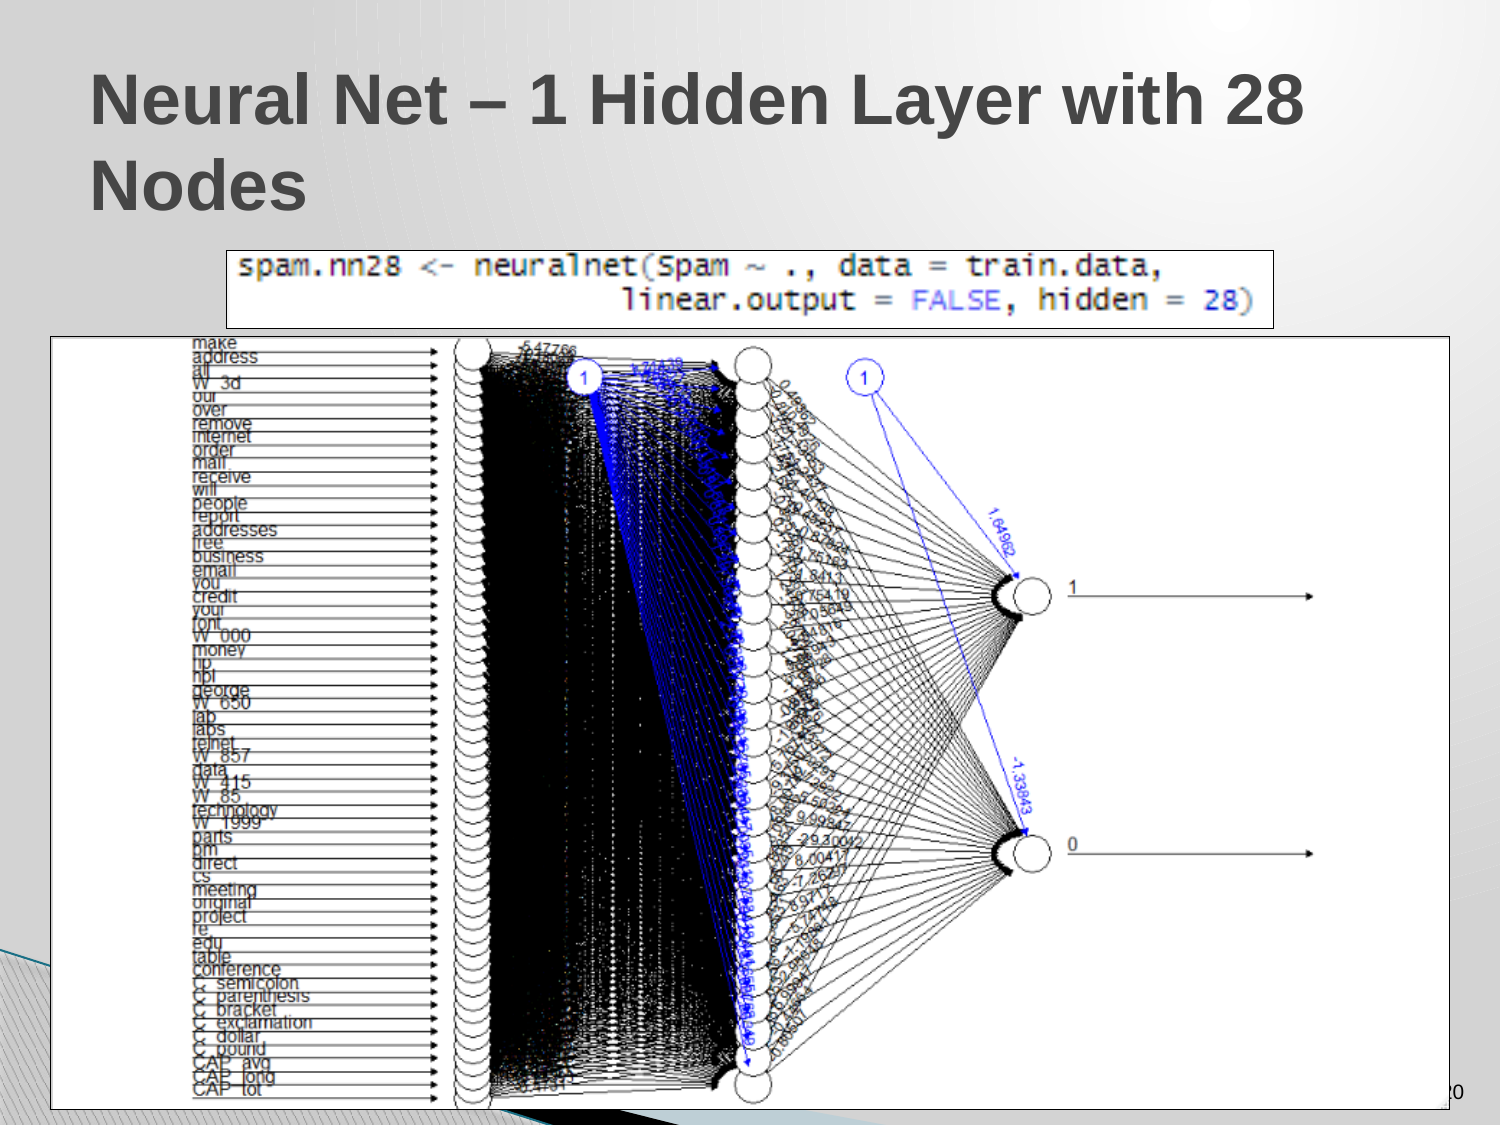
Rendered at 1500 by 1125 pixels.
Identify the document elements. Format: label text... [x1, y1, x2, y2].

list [227, 251, 1273, 329]
picture [49, 336, 1451, 1110]
title Neural Net – 1 Hidden Layer with 28 Nodes [75, 45, 1425, 233]
slide_number 1-20 [1454, 1051, 1479, 1112]
